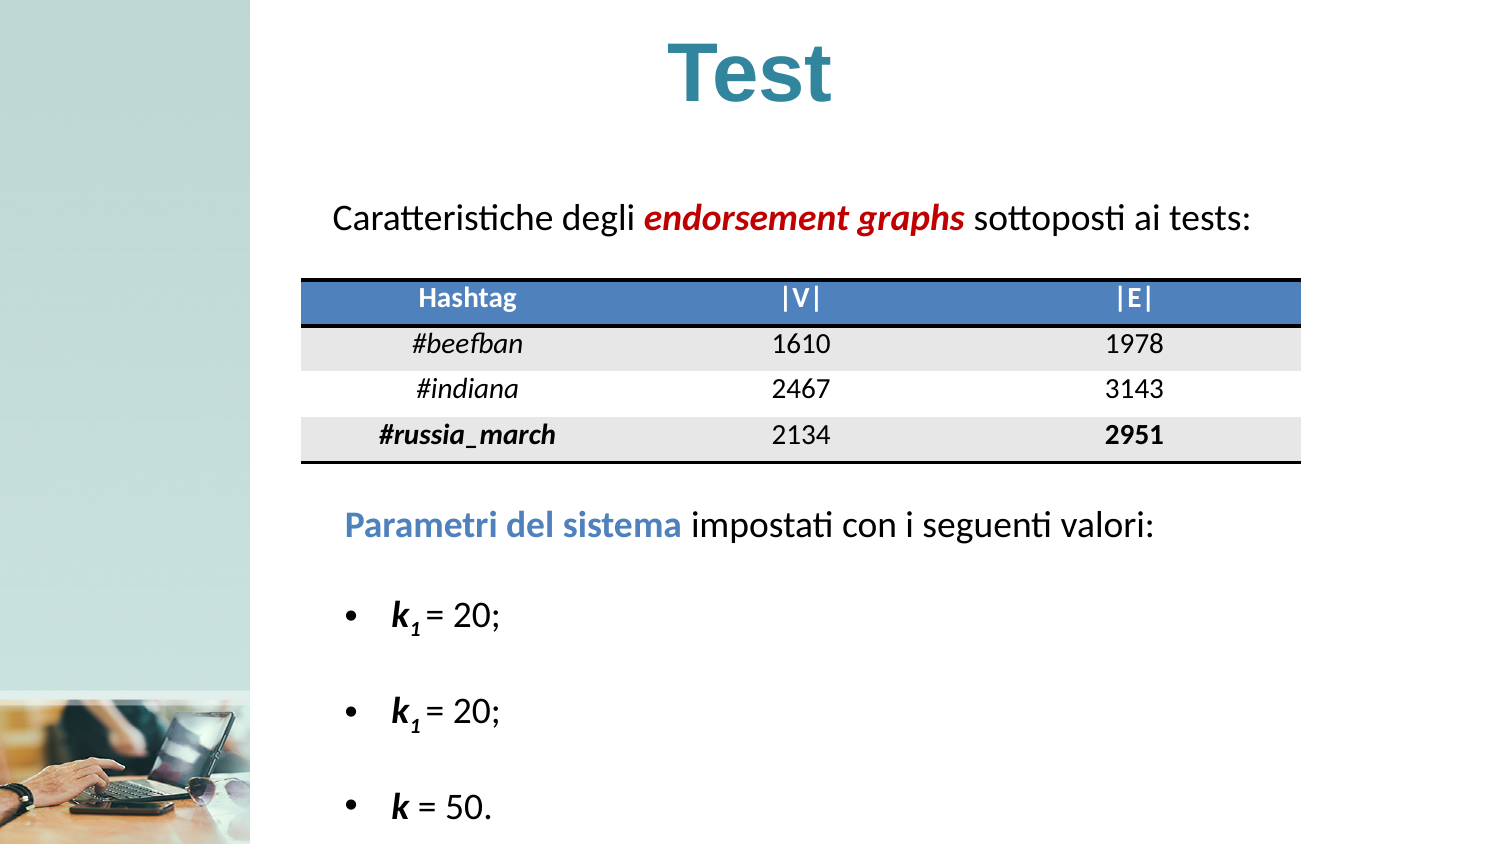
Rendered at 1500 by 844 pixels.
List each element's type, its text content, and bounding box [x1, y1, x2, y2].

table_cell 2467 [634, 371, 968, 417]
text_box Caratteristiche degli endorsement graphs sottoposti ai tests: [317, 185, 1267, 246]
text_box Parametri del sistema impostati con i seguenti valori: k1 = 20; k1 = 20; k = 50. [329, 492, 1171, 844]
table_header Hashtag [301, 282, 634, 324]
table_cell 2134 [634, 417, 968, 461]
table_cell #indiana [301, 371, 634, 417]
picture [0, 135, 1500, 844]
table_header |E| [968, 282, 1301, 324]
title Test [0, 2, 1500, 135]
table_cell #russia_march [301, 417, 634, 461]
table_cell 3143 [968, 371, 1301, 417]
table_cell 1610 [634, 328, 968, 371]
table_cell 1978 [968, 328, 1301, 371]
table_cell 2951 [968, 417, 1301, 461]
table_cell #beefban [301, 328, 634, 371]
table_header |V| [634, 282, 968, 324]
